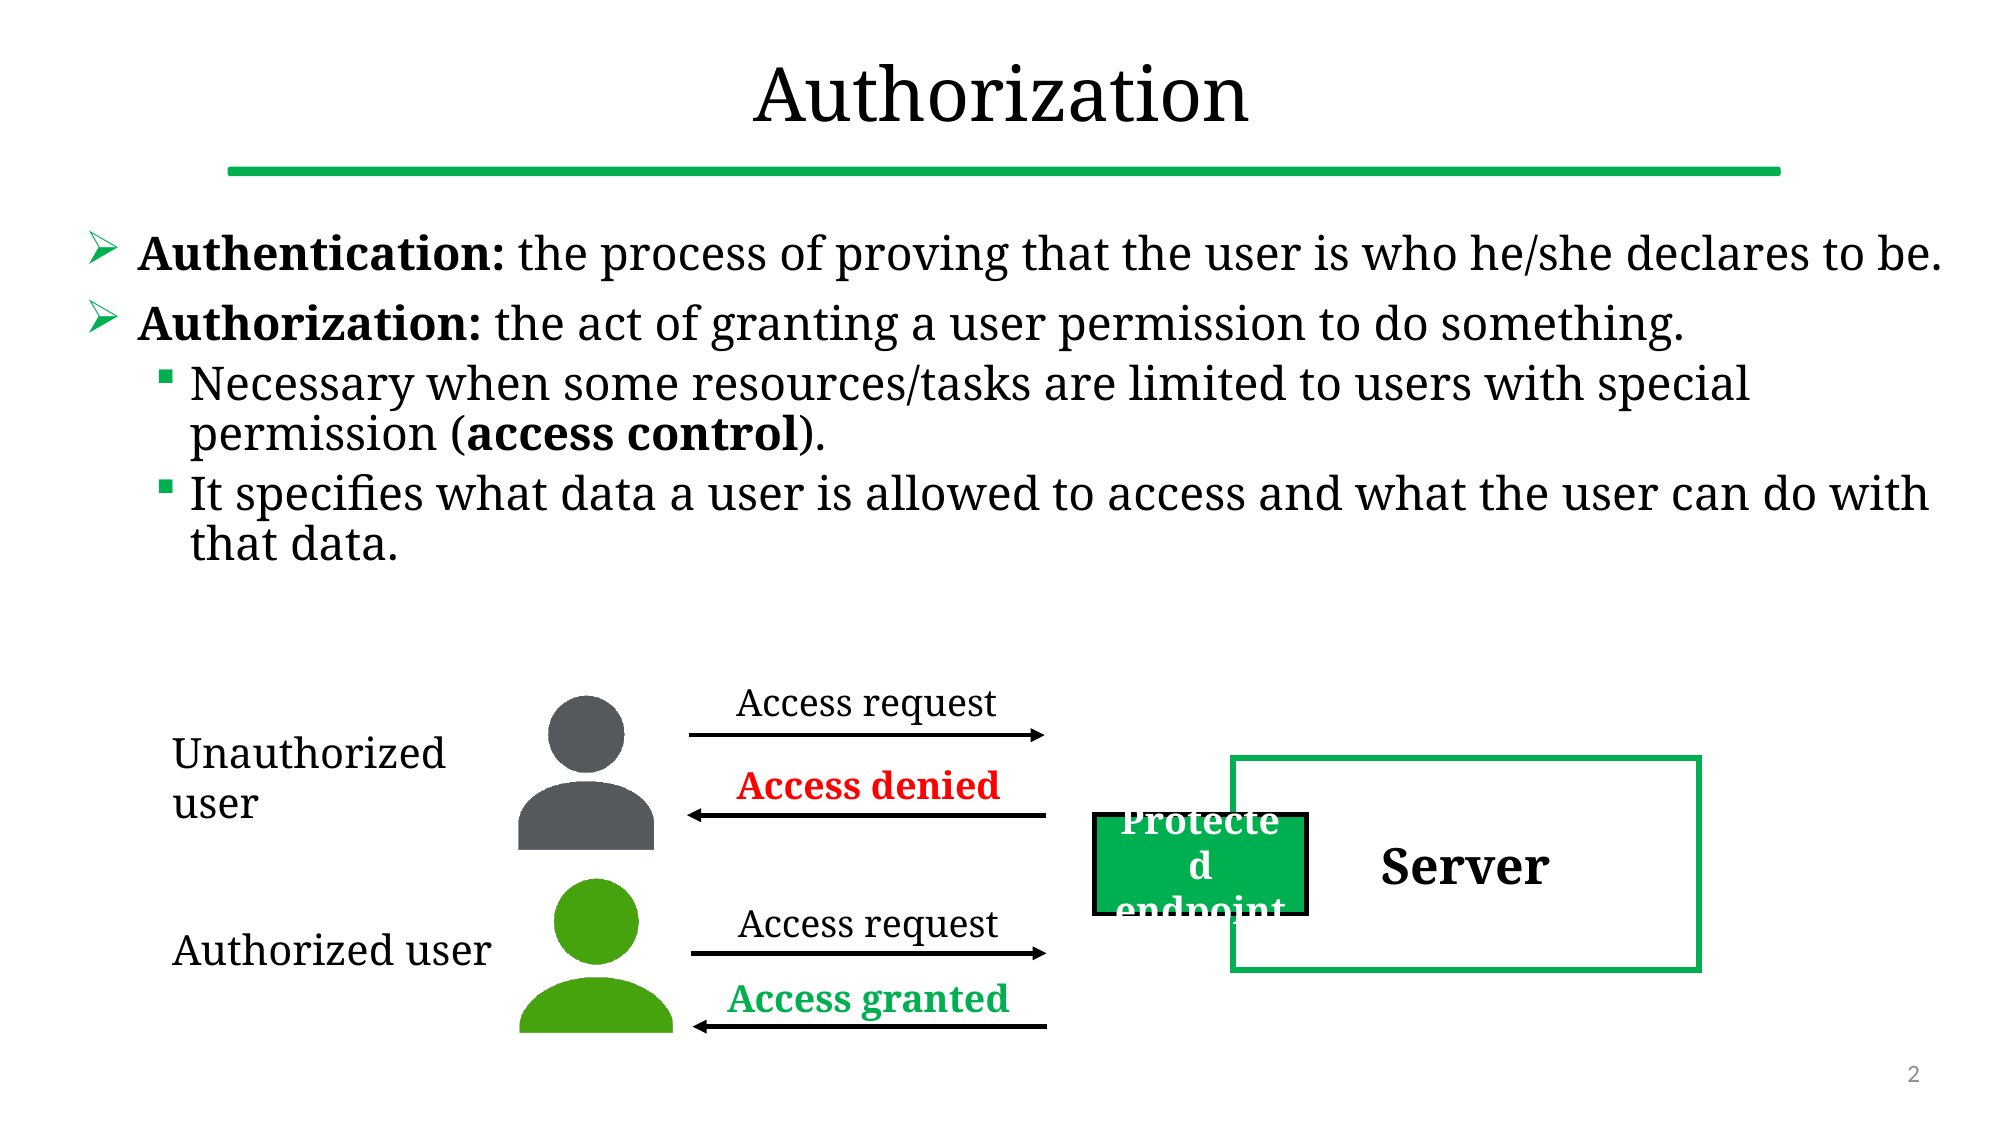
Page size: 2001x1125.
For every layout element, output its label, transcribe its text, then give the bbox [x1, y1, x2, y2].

title Authorization [70, 26, 1936, 168]
list Authentication: the process of proving that the user is who he/she declares to be. Authorization: the act of granting a user permission to do something. Necessary when some resources/tasks are limited to users with special permission (access control). It specifies what data a user is allowed to access and what the user can do with that data. [70, 223, 1971, 631]
picture [511, 870, 681, 1041]
text_box Authorized user [157, 915, 511, 981]
text_box Access granted [690, 967, 1047, 1028]
text_box Unauthorized user [157, 719, 501, 834]
text_box Access denied [689, 754, 1049, 815]
text_box Server [1232, 757, 1700, 971]
picture [501, 687, 671, 858]
text_box Protected endpoint [1093, 813, 1308, 915]
slide_number 2 [1412, 1042, 1936, 1103]
text_box Access request [690, 892, 1047, 953]
text_box Access request [689, 671, 1045, 732]
